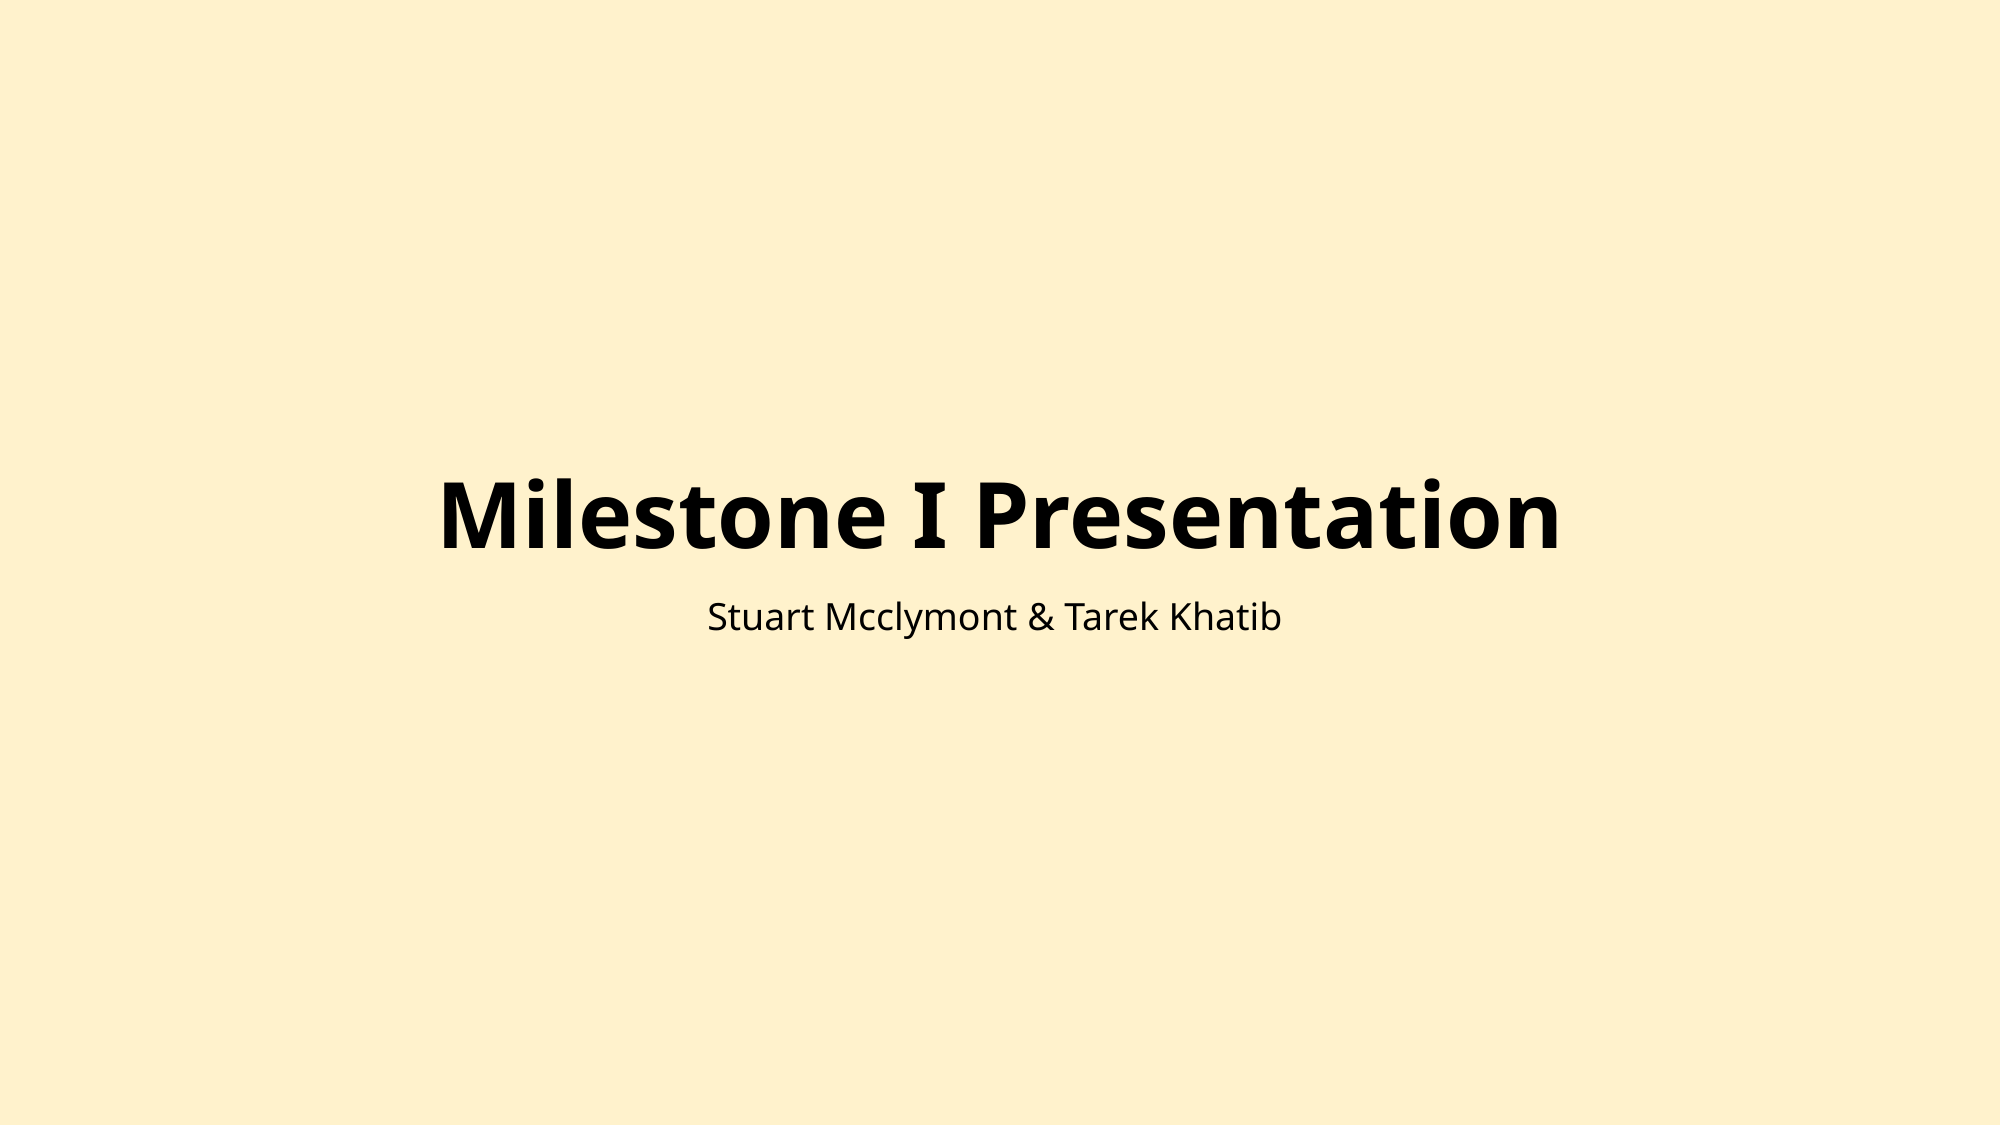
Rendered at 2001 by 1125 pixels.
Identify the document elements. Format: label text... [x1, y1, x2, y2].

title Milestone I Presentation [249, 184, 1750, 576]
subtitle Stuart Mcclymont & Tarek Khatib [249, 590, 1750, 863]
